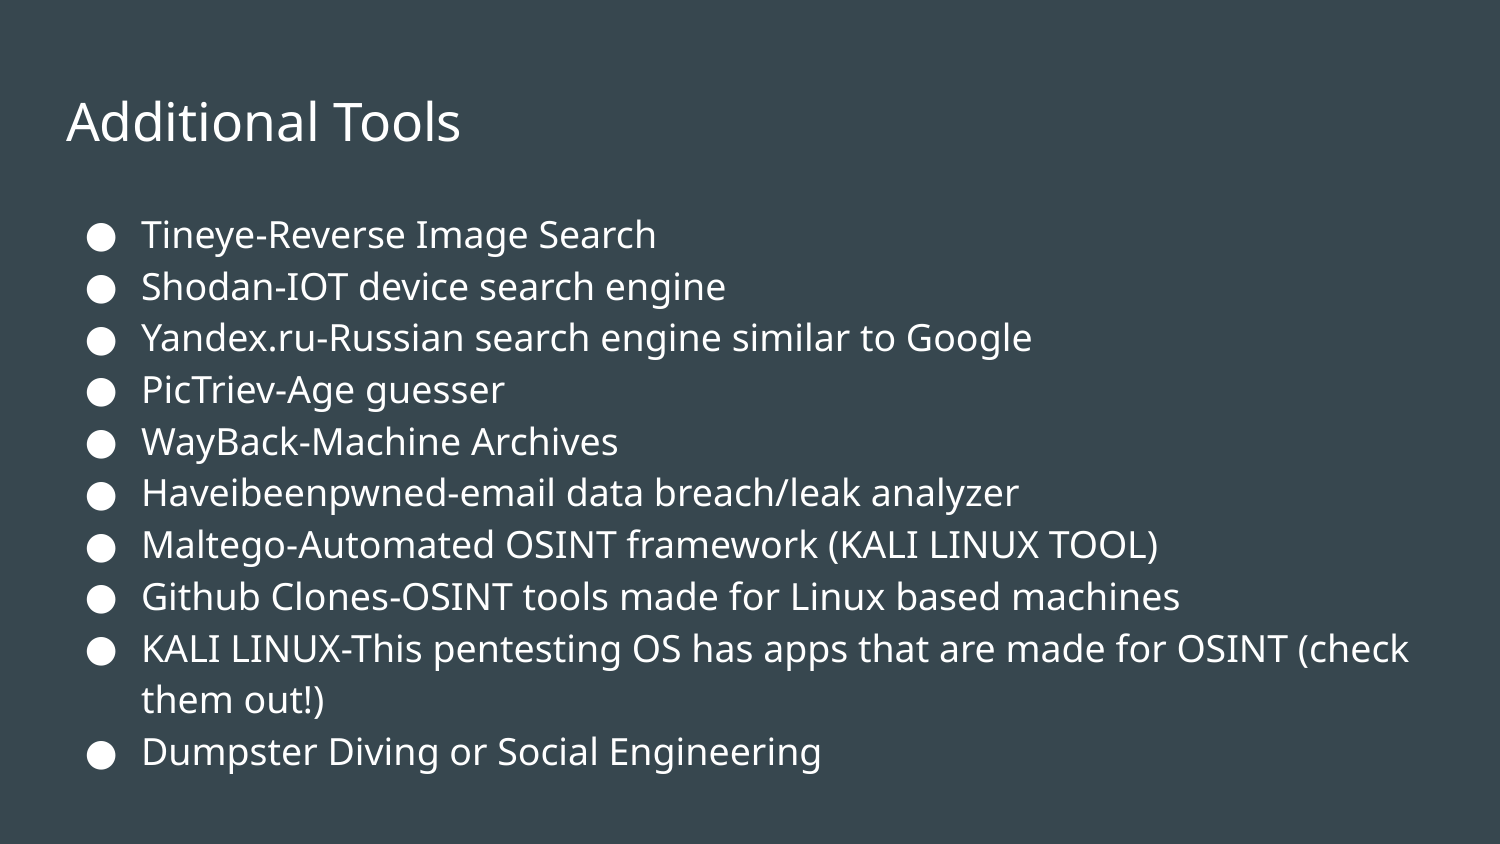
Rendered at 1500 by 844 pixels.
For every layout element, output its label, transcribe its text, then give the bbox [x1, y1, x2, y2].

title Additional Tools [51, 72, 1449, 167]
list Tineye-Reverse Image Search Shodan-IOT device search engine Yandex.ru-Russian search engine similar to Google PicTriev-Age guesser WayBack-Machine Archives Haveibeenpwned-email data breach/leak analyzer Maltego-Automated OSINT framework (KALI LINUX TOOL) Github Clones-OSINT tools made for Linux based machines KALI LINUX-This pentesting OS has apps that are made for OSINT (check them out!) Dumpster Diving or Social Engineering [51, 189, 1449, 794]
